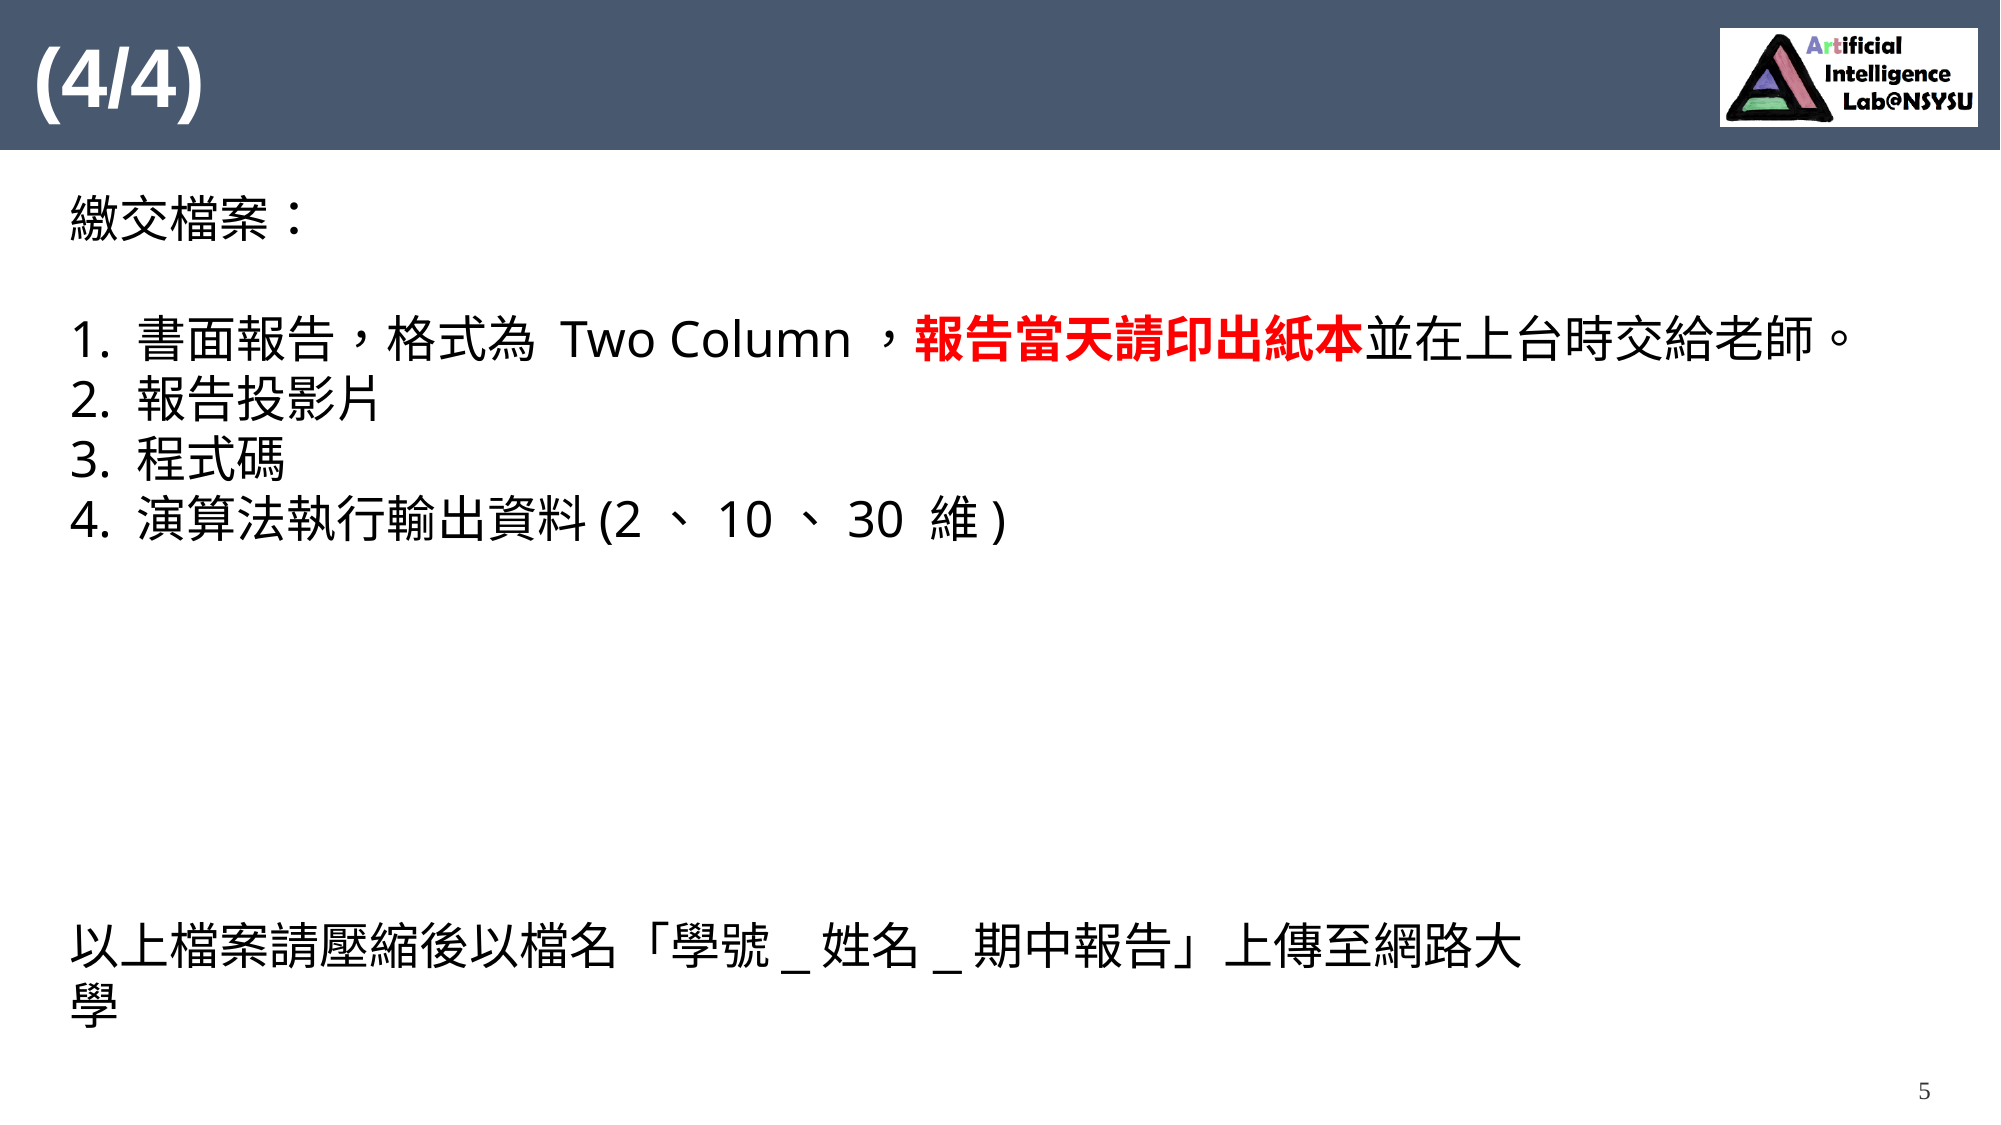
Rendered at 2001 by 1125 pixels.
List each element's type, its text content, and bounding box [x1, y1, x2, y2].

slide_number 5 [1833, 1067, 2001, 1110]
text_box 繳交檔案： 1. 書面報告，格式為 Two Column，報告當天請印出紙本並在上台時交給老師。 2. 報告投影片 3. 程式碼 4. 演算法執行輸出資料(2、10、30 維) [55, 179, 1910, 555]
text_box 以上檔案請壓縮後以檔名「學號_姓名_期中報告」上傳至網路大學 [55, 907, 1580, 1042]
picture [1721, 28, 1978, 127]
title (4/4) [33, 25, 1721, 137]
